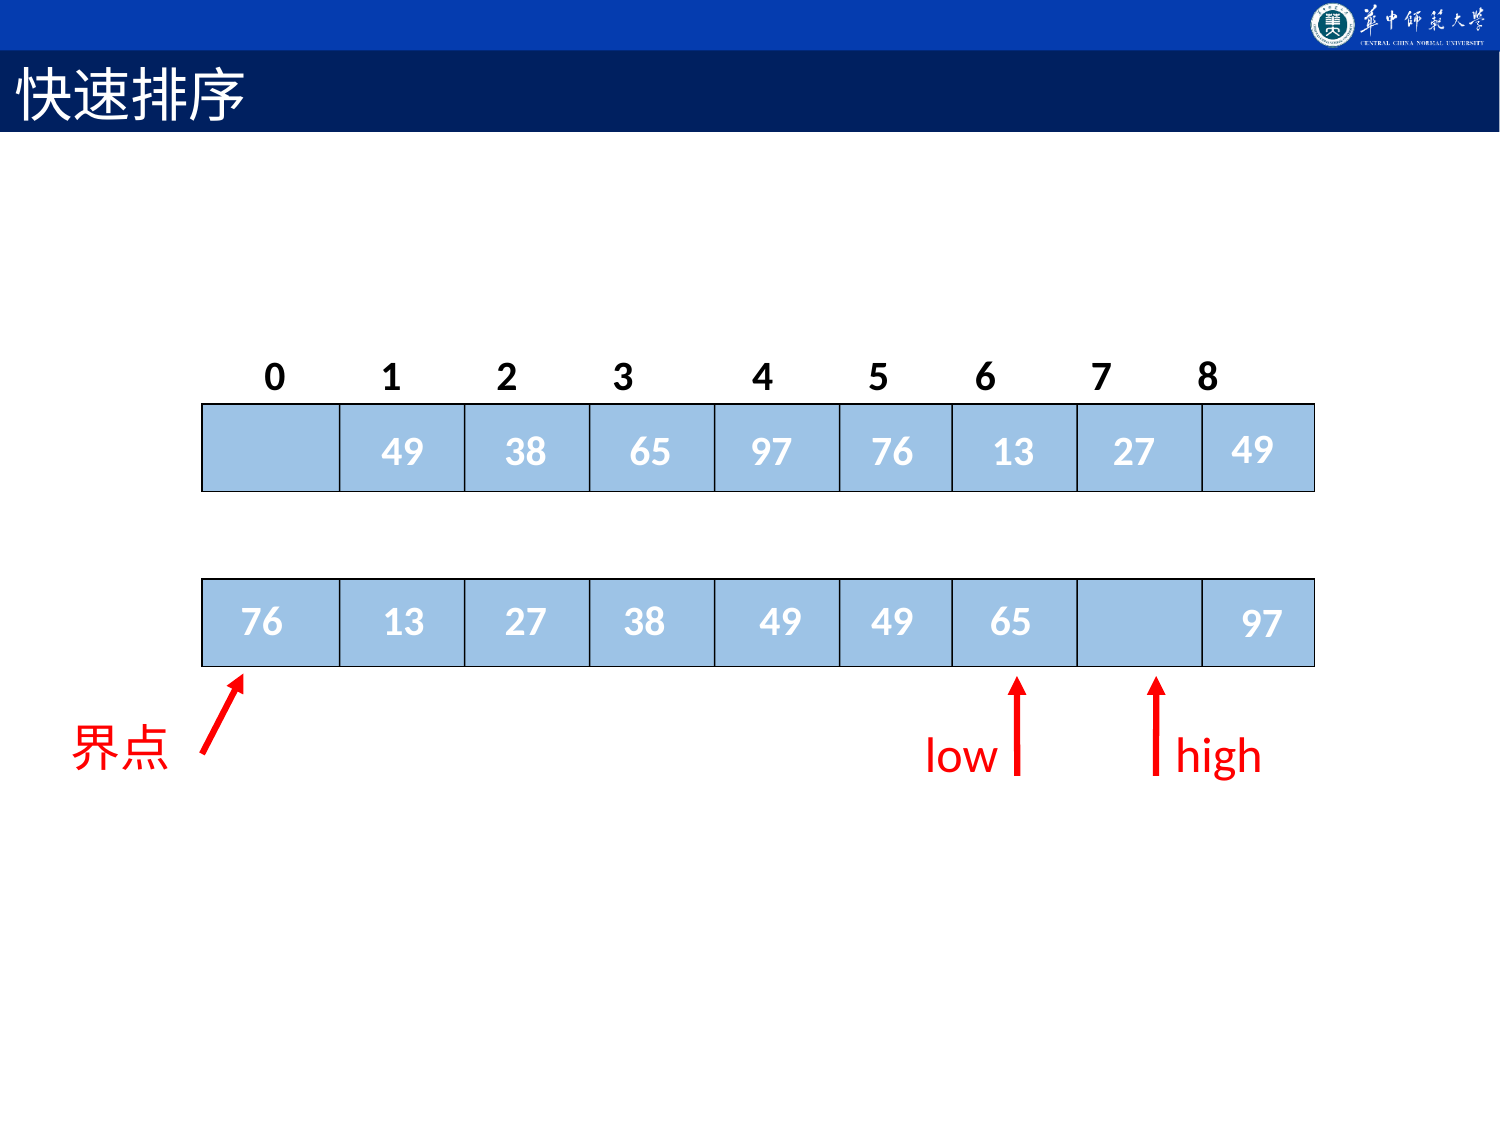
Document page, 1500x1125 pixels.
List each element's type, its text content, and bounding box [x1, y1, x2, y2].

text_box 快速排序 [0, 50, 1500, 132]
picture [1310, 2, 1486, 48]
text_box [201, 403, 1315, 492]
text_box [201, 578, 1315, 667]
text_box [201, 673, 244, 754]
text_box 0 1 2 3 4 5 6 7 8 [202, 341, 1315, 403]
text_box 界点 [55, 709, 202, 784]
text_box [1155, 675, 1323, 791]
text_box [910, 676, 1038, 792]
text_box 97 [1315, 588, 1326, 654]
